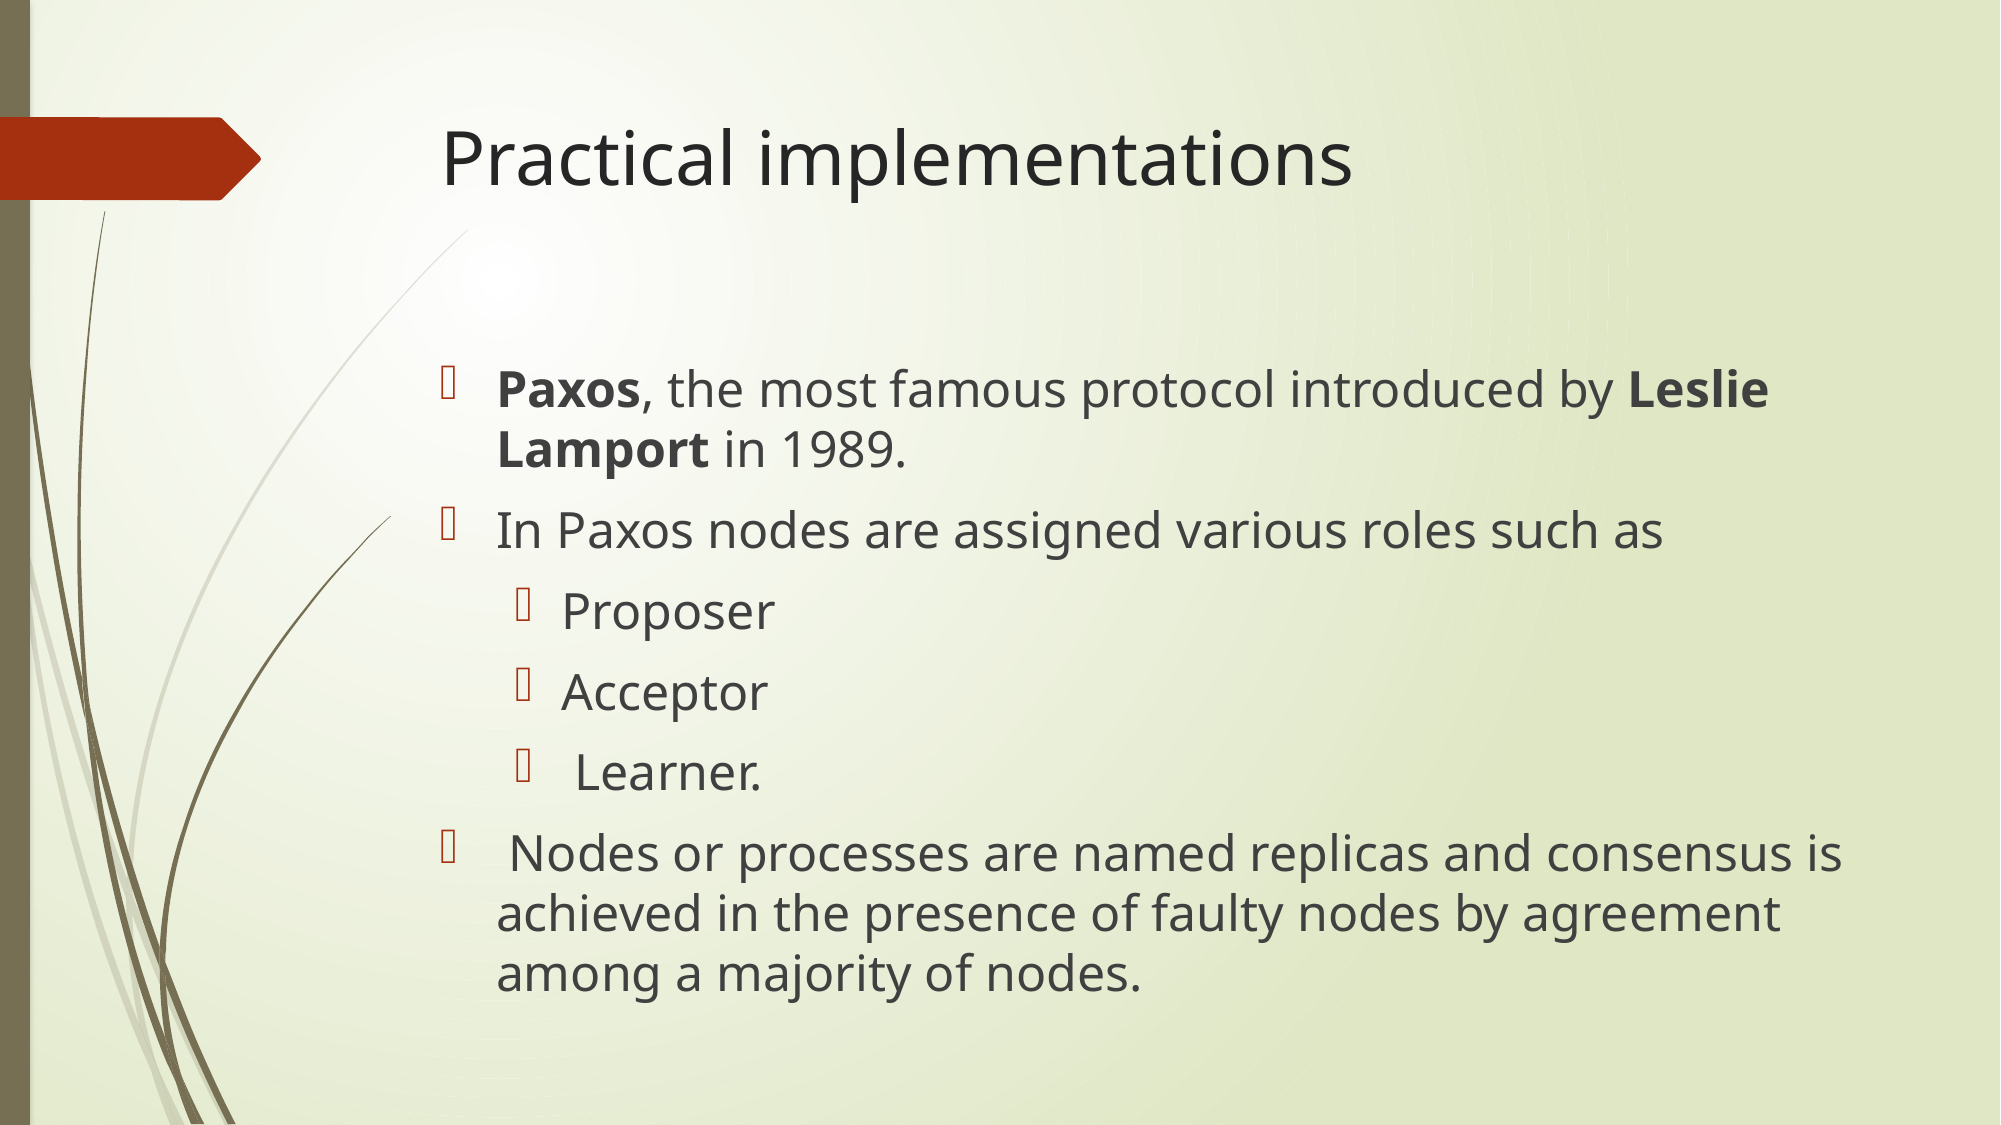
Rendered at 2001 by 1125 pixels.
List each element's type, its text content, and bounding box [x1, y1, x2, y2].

title Practical implementations [425, 102, 1888, 313]
list Paxos, the most famous protocol introduced by Leslie Lamport in 1989. In Paxos nodes are assigned various roles such as Proposer Acceptor Learner. Nodes or processes are named replicas and consensus is achieved in the presence of faulty nodes by agreement among a majority of nodes. [424, 350, 1888, 970]
